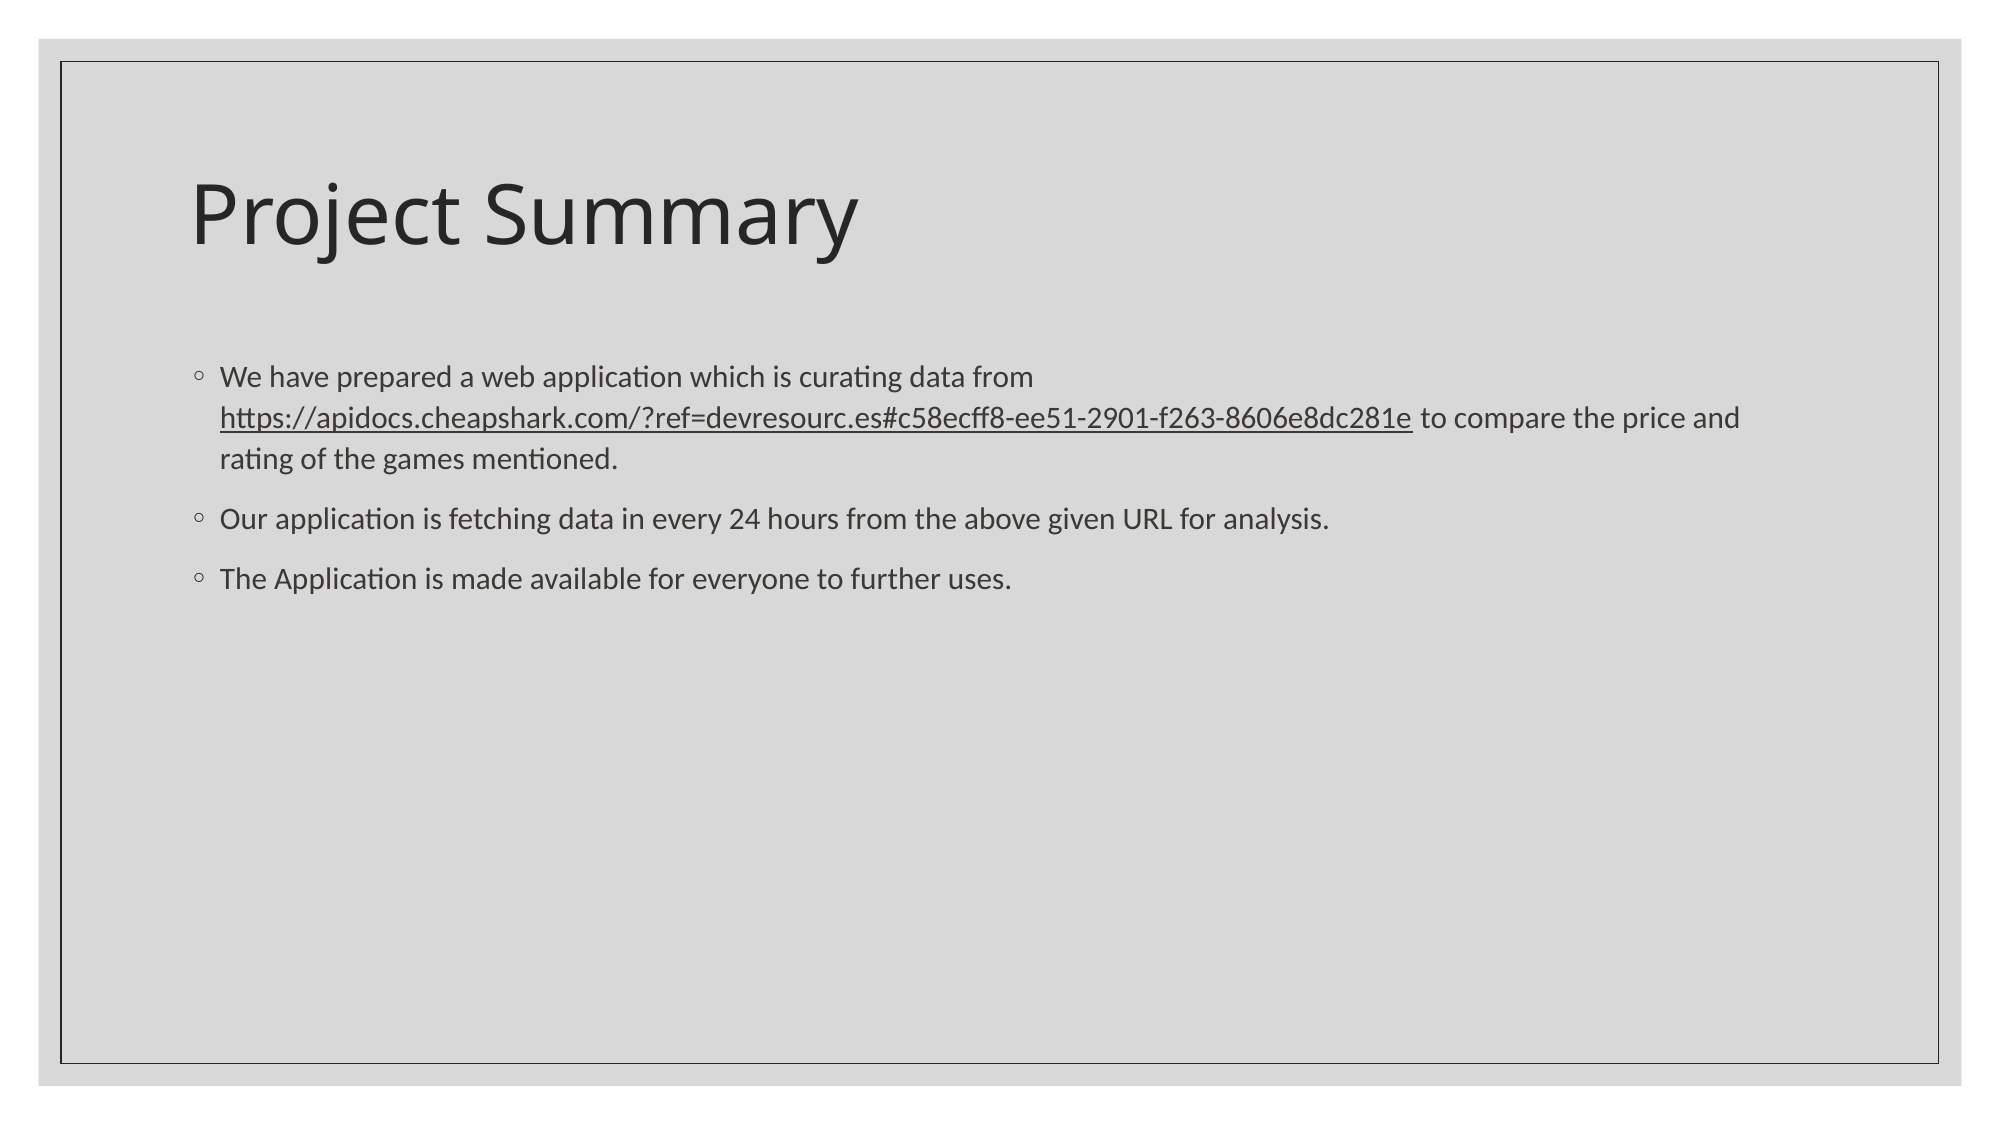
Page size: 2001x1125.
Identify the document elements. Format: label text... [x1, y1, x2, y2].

list We have prepared a web application which is curating data from https://apidocs.cheapshark.com/?ref=devresourc.es#c58ecff8-ee51-2901-f263-8606e8dc281e to compare the price and rating of the games mentioned. Our application is fetching data in every 24 hours from the above given URL for analysis. The Application is made available for everyone to further uses. [174, 345, 1825, 977]
title Project Summary [174, 105, 1825, 331]
